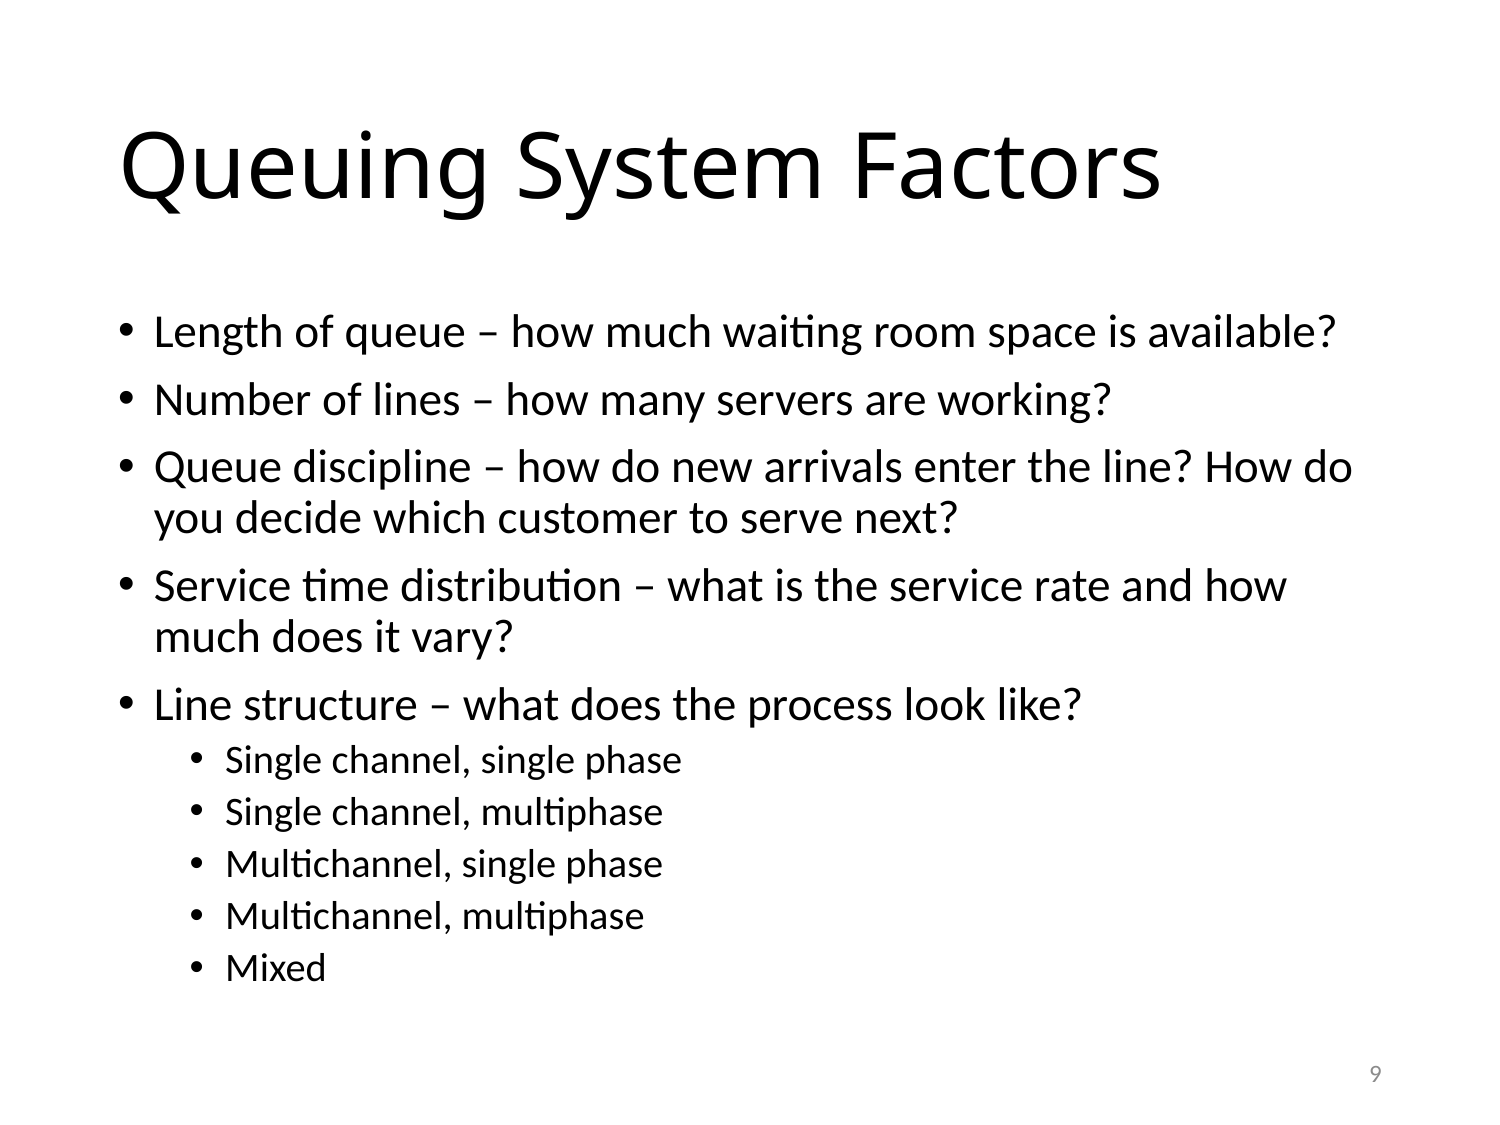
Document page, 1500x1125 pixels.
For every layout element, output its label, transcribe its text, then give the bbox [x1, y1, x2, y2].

list Length of queue – how much waiting room space is available? Number of lines – how many servers are working? Queue discipline – how do new arrivals enter the line? How do you decide which customer to serve next? Service time distribution – what is the service rate and how much does it vary? Line structure – what does the process look like? Single channel, single phase Single channel, multiphase Multichannel, single phase Multichannel, multiphase Mixed [103, 299, 1397, 1014]
title Queuing System Factors [103, 59, 1397, 278]
slide_number 9 [1059, 1042, 1397, 1103]
